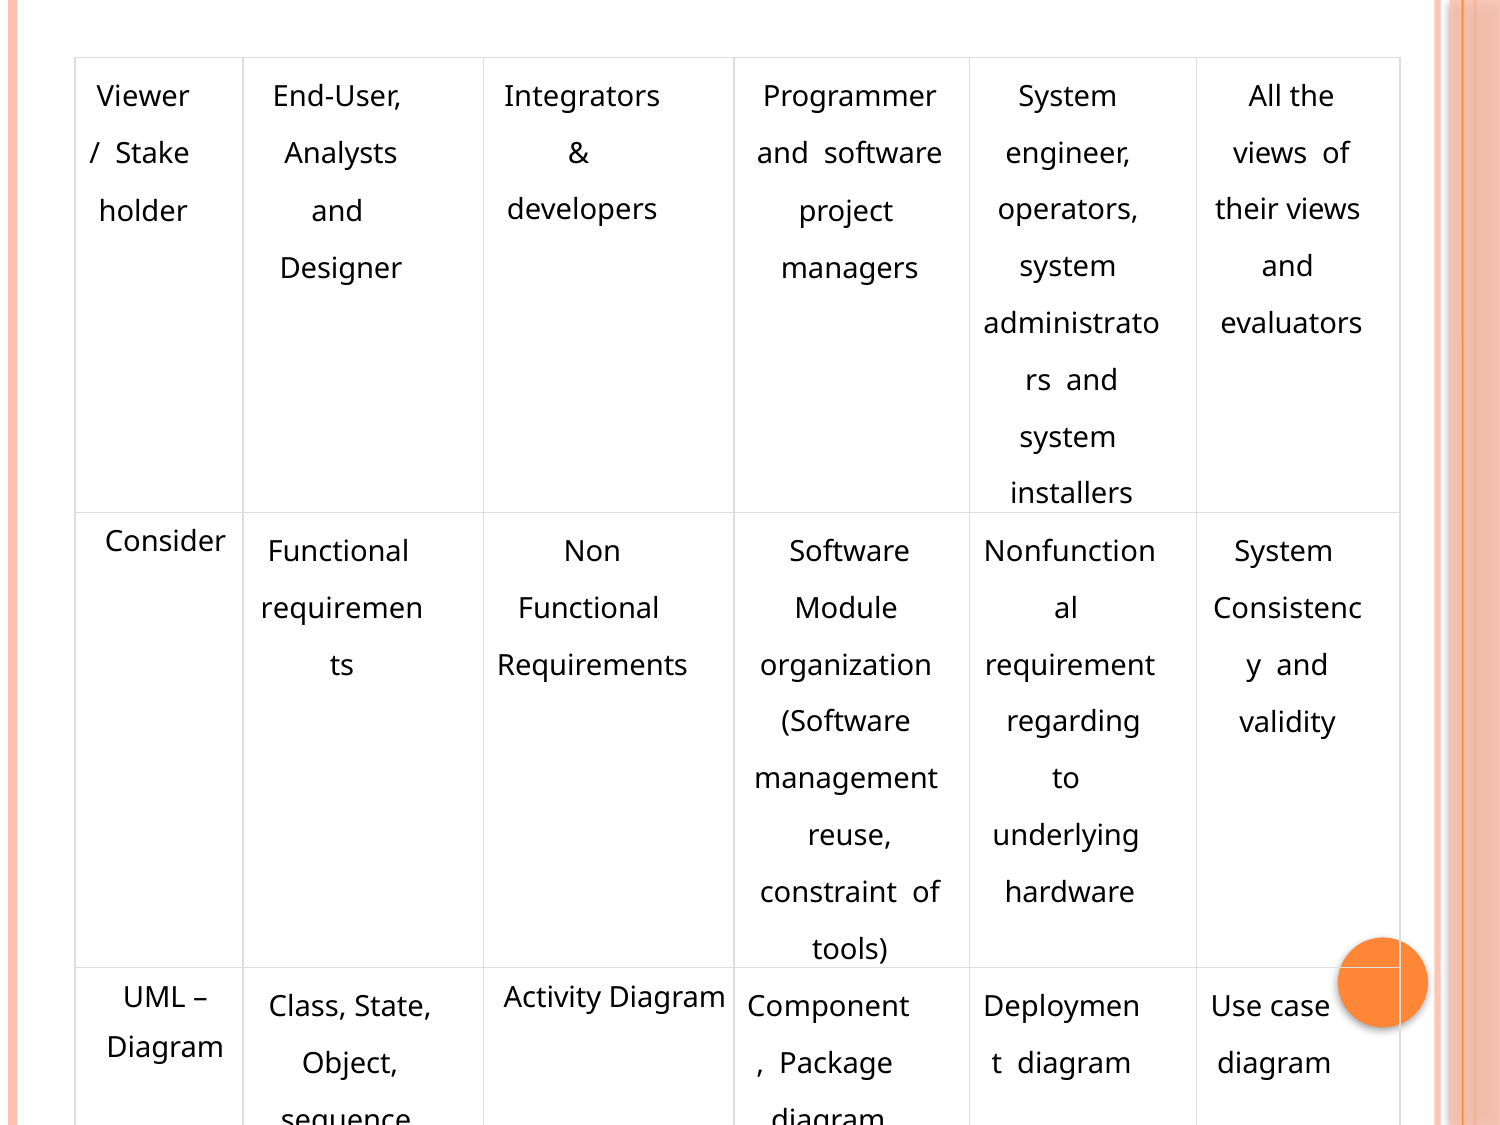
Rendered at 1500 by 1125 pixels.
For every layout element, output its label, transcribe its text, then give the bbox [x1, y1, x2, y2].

table_cell Deployment diagram [970, 968, 1196, 1125]
table_header Programmer and software project managers [735, 58, 969, 512]
table_header End-User, Analysts and Designer [244, 58, 483, 512]
table_cell Software Module organization (Software management reuse, constraint of tools) [735, 513, 969, 967]
table_cell Use case diagram [1197, 968, 1399, 1125]
table_cell Activity Diagram [484, 968, 733, 1125]
table_cell Nonfunctional requirement regarding to underlying hardware [970, 513, 1196, 967]
table_cell Functional requirements [244, 513, 483, 967]
table_cell System Consistency and validity [1197, 513, 1399, 967]
table_cell Class, State, Object, sequence, Communication Diagram [244, 968, 483, 1125]
table_cell UML – Diagram [76, 968, 242, 1125]
table_header Viewer / Stake holder [76, 58, 242, 512]
table_header Integrators & developers [484, 58, 733, 512]
table_header All the views of their views and evaluators [1197, 58, 1399, 512]
table_header System engineer, operators, system administrators and system installers [970, 58, 1196, 512]
table_cell Component, Package diagram [735, 968, 969, 1125]
table_cell Consider [76, 513, 242, 967]
table_cell Non Functional Requirements [484, 513, 733, 967]
